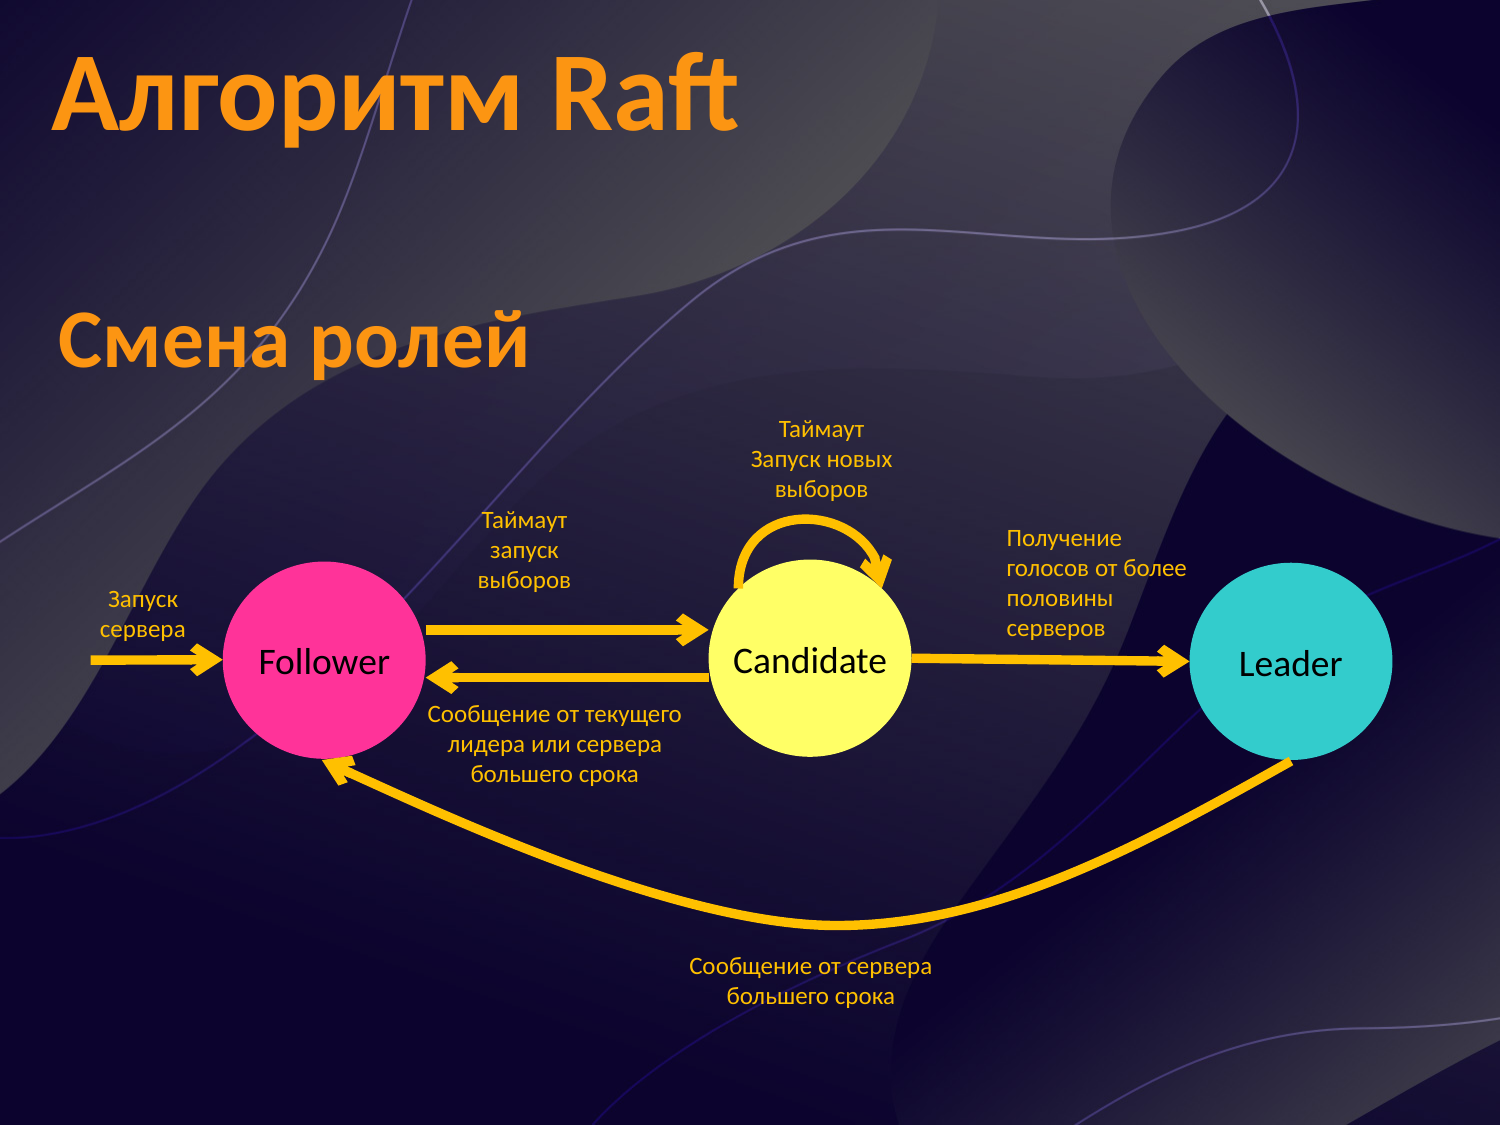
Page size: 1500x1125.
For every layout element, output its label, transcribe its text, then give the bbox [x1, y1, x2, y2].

text_box Алгоритм Raft [36, 16, 870, 172]
picture [0, 0, 1500, 1125]
text_box Смена ролей [43, 166, 1455, 283]
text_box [74, 405, 1393, 1018]
